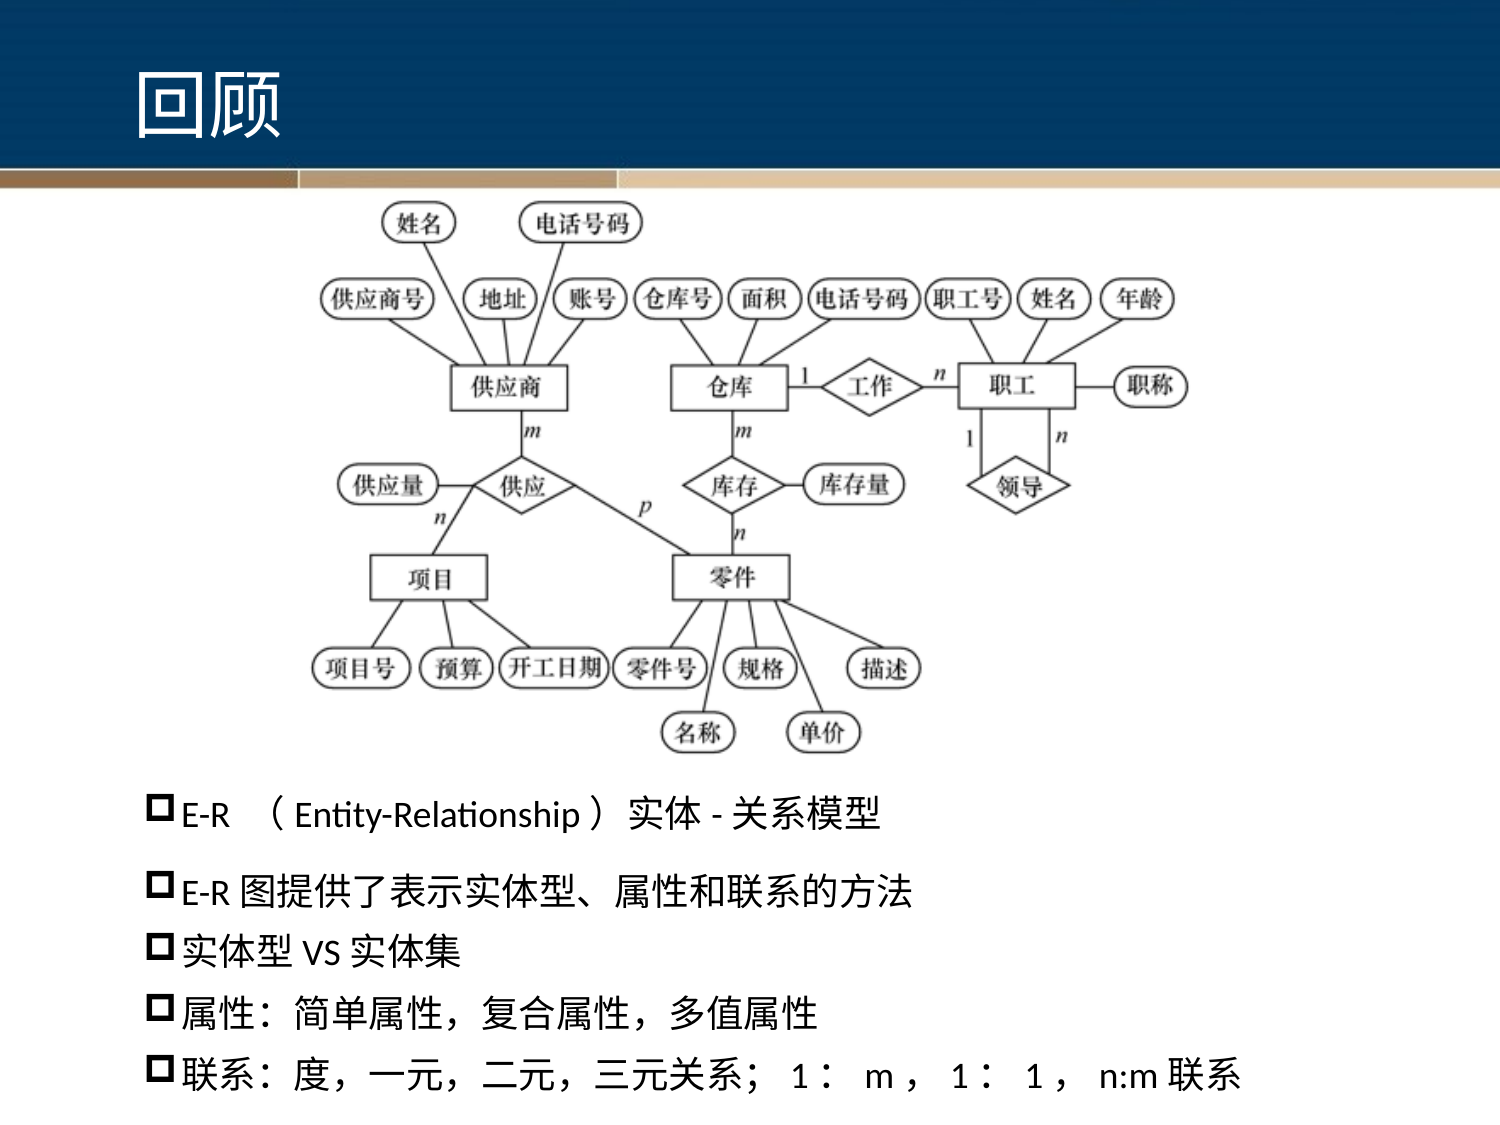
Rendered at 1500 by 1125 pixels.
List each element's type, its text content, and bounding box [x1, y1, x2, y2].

text_box E-R （Entity-Relationship）实体-关系模型 E-R图提供了表示实体型、属性和联系的方法 实体型VS实体集 属性：简单属性，复合属性，多值属性 联系：度，一元，二元，三元关系；1：m，1：1，n:m联系 [128, 771, 1500, 1125]
picture [0, 0, 1500, 1125]
title 回顾 [118, 0, 1413, 218]
